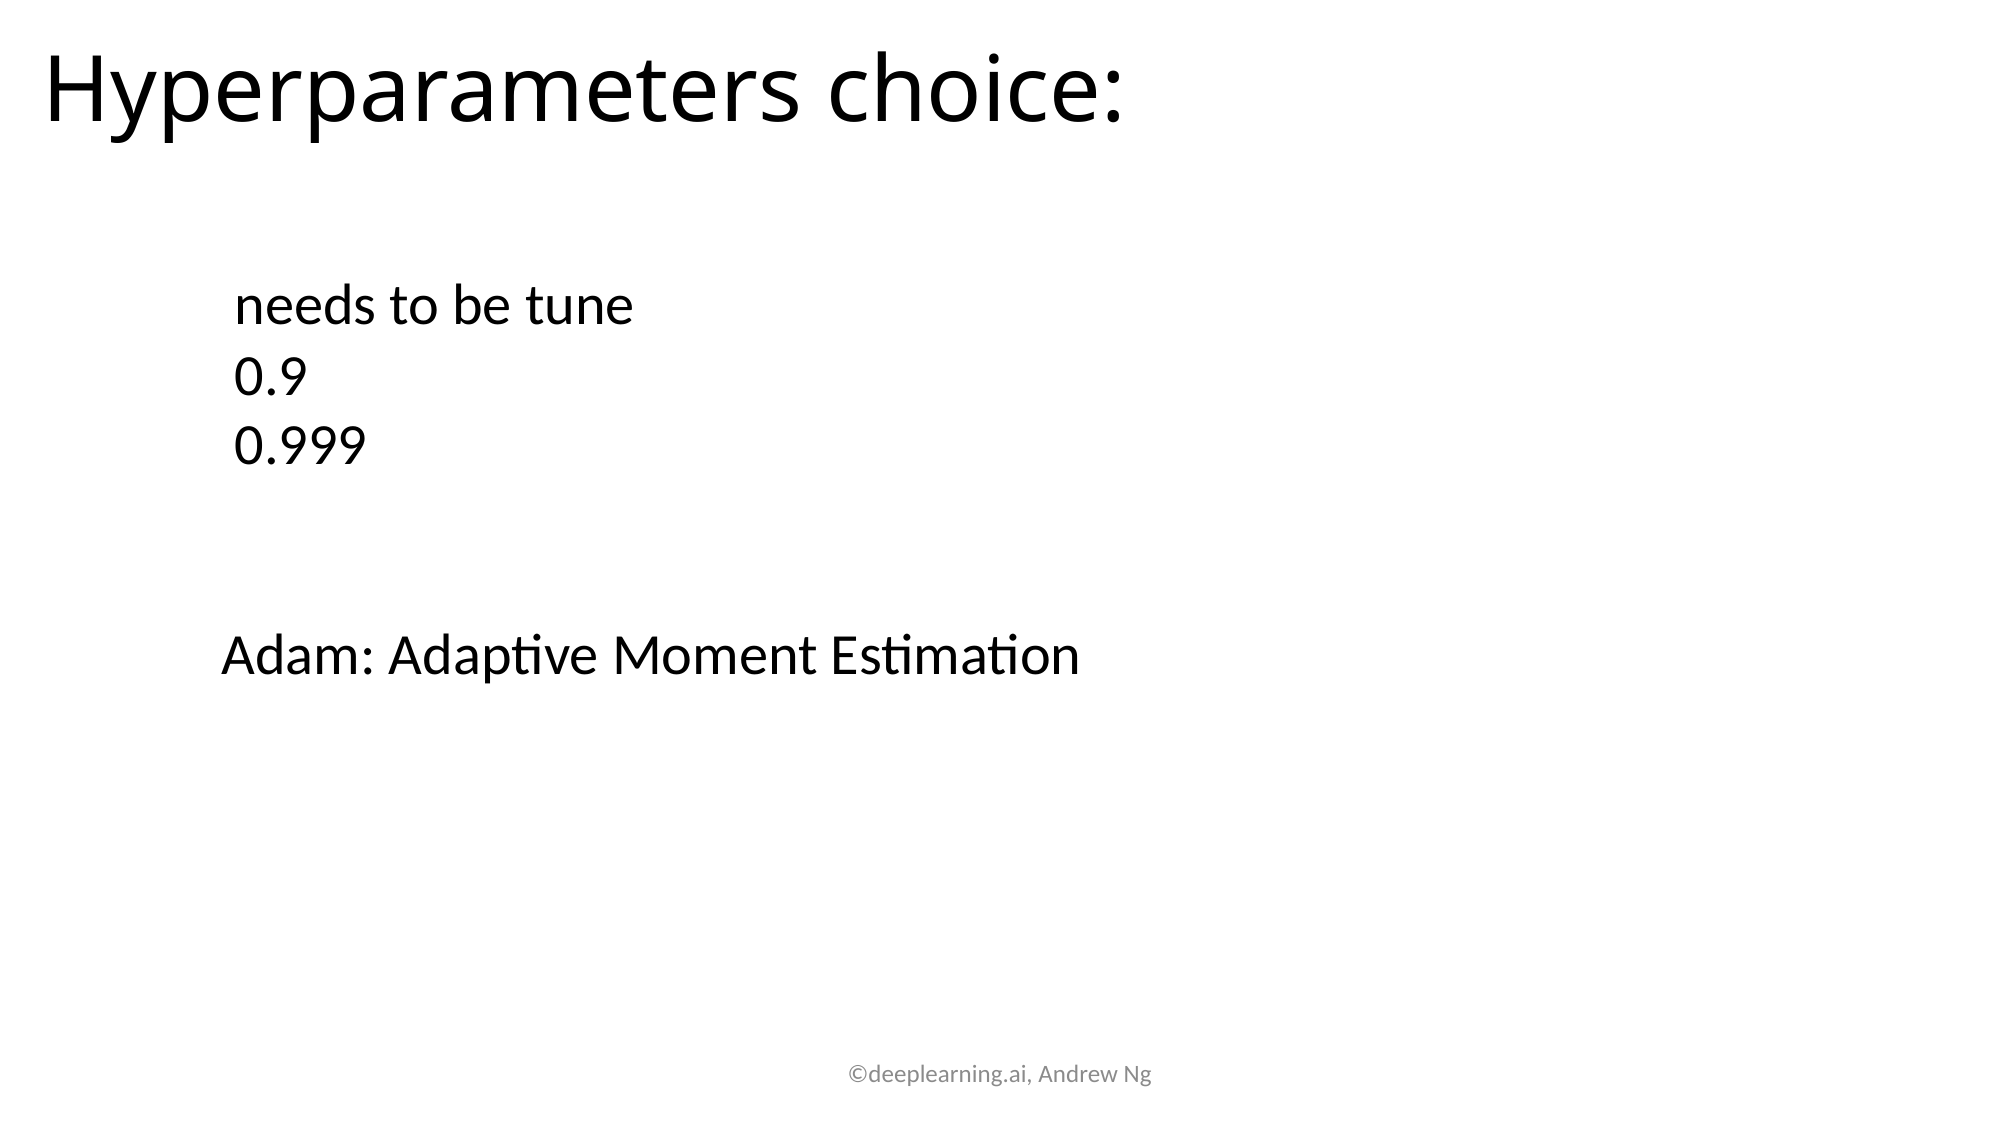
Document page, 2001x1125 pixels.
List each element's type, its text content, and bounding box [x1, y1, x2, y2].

footer ©deeplearning.ai, Andrew Ng [662, 1042, 1338, 1103]
title Hyperparameters choice: [27, 35, 1868, 253]
